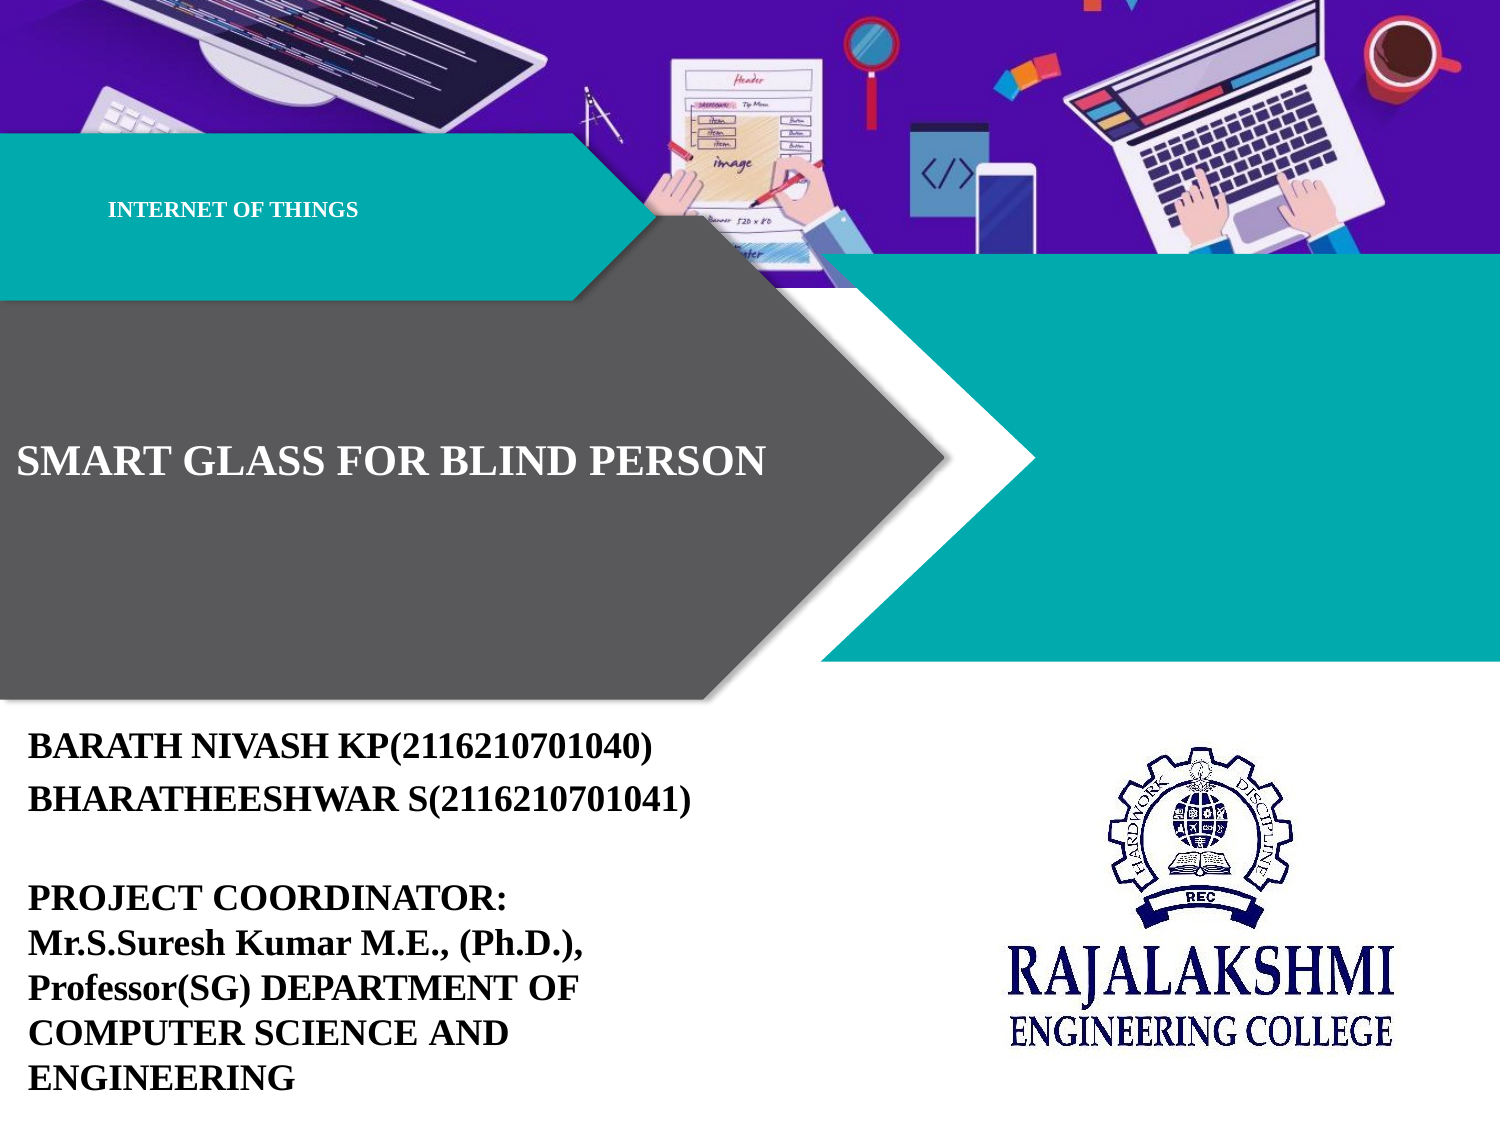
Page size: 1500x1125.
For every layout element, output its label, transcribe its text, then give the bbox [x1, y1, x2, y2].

picture [998, 739, 1403, 1058]
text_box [0, 124, 1500, 709]
text_box BARATH NIVASH KP(2116210701040) BHARATHEESHWAR S(2116210701041) PROJECT COORDINATOR: Mr.S.Suresh Kumar M.E., (Ph.D.), Professor(SG) DEPARTMENT OF COMPUTER SCIENCE AND ENGINEERING [25, 718, 755, 1098]
picture [0, 0, 1500, 124]
